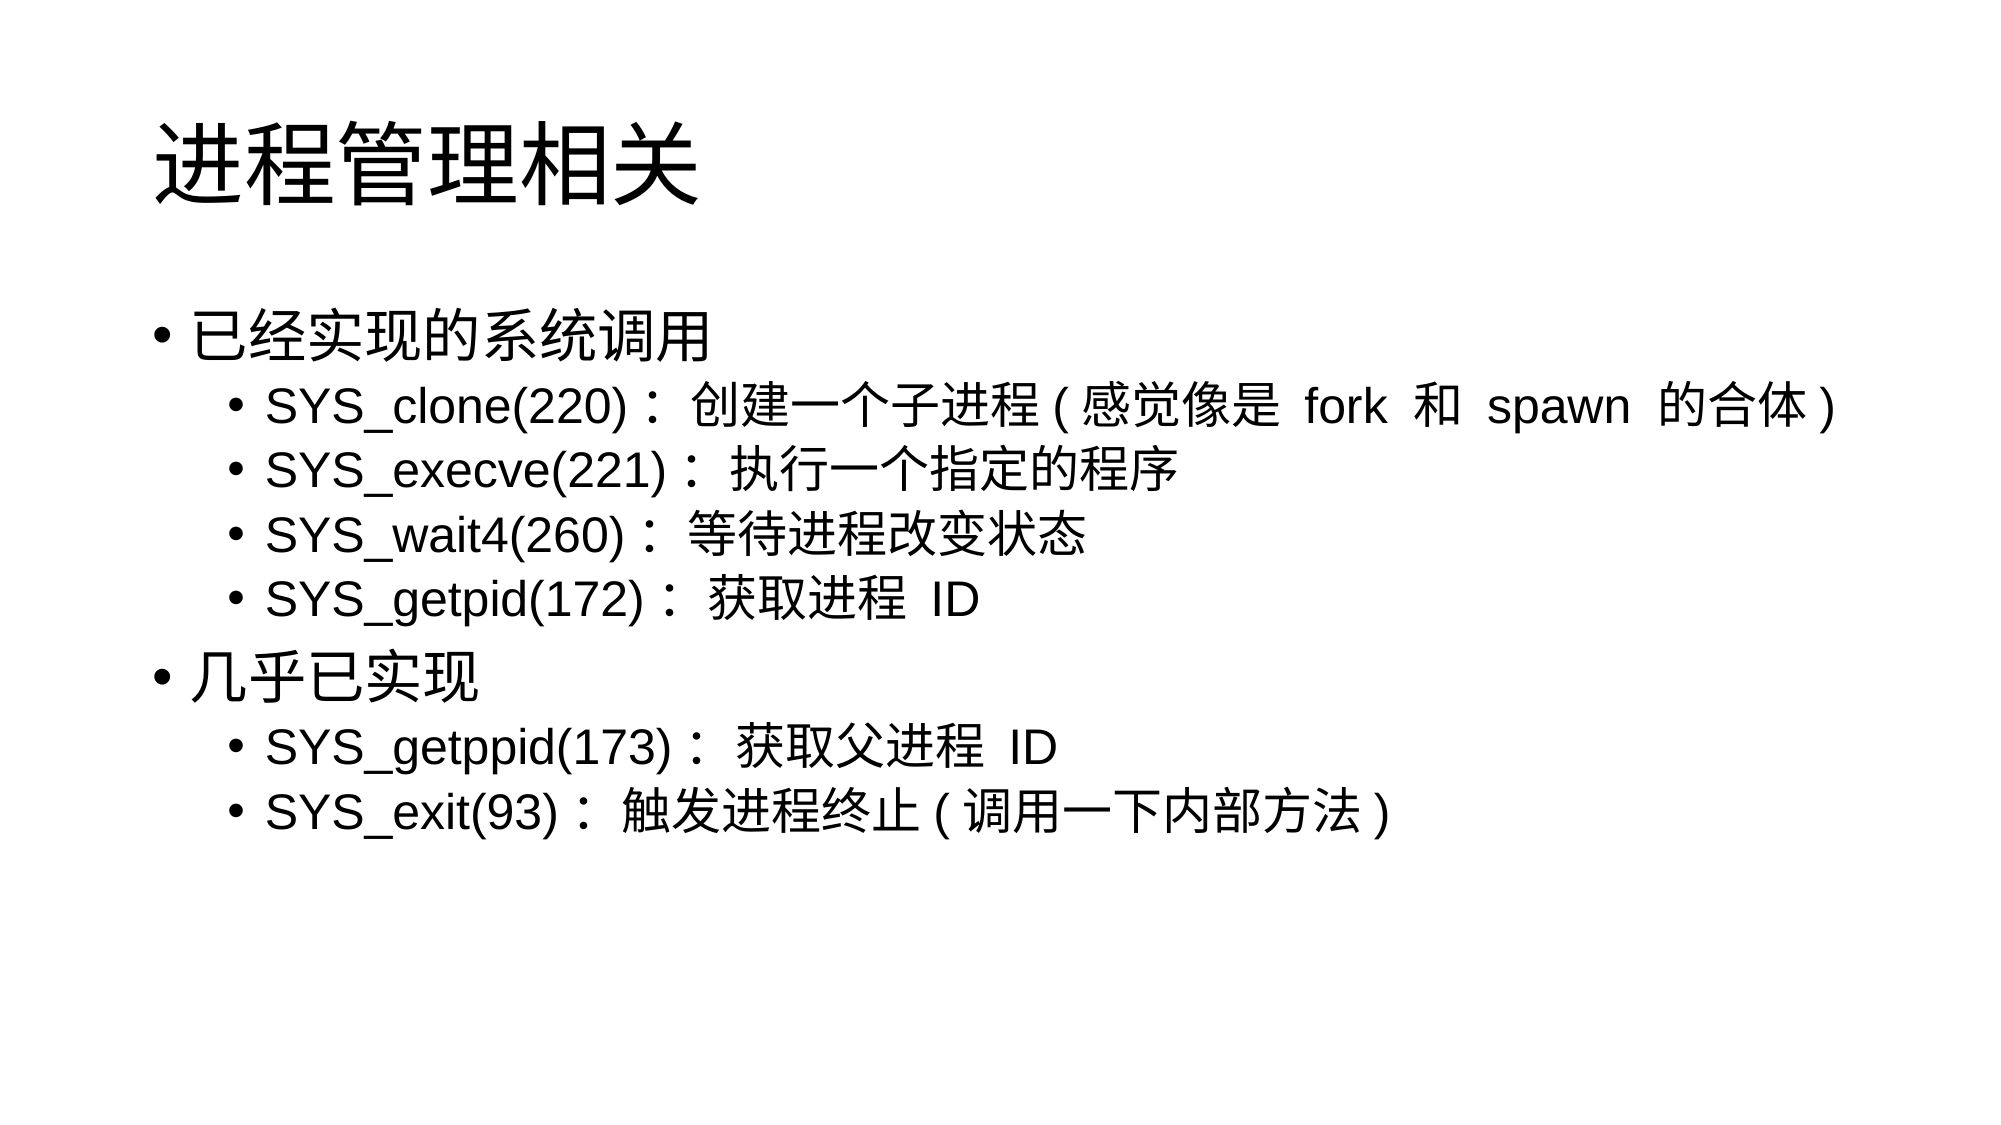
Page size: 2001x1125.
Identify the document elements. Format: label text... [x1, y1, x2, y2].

list 已经实现的系统调用 SYS_clone(220)：创建一个子进程(感觉像是 fork 和 spawn 的合体) SYS_execve(221)：执行一个指定的程序 SYS_wait4(260)：等待进程改变状态 SYS_getpid(172)：获取进程 ID 几乎已实现 SYS_getppid(173)：获取父进程 ID SYS_exit(93)：触发进程终止(调用一下内部方法) [137, 299, 1863, 1090]
title 进程管理相关 [137, 59, 1863, 278]
